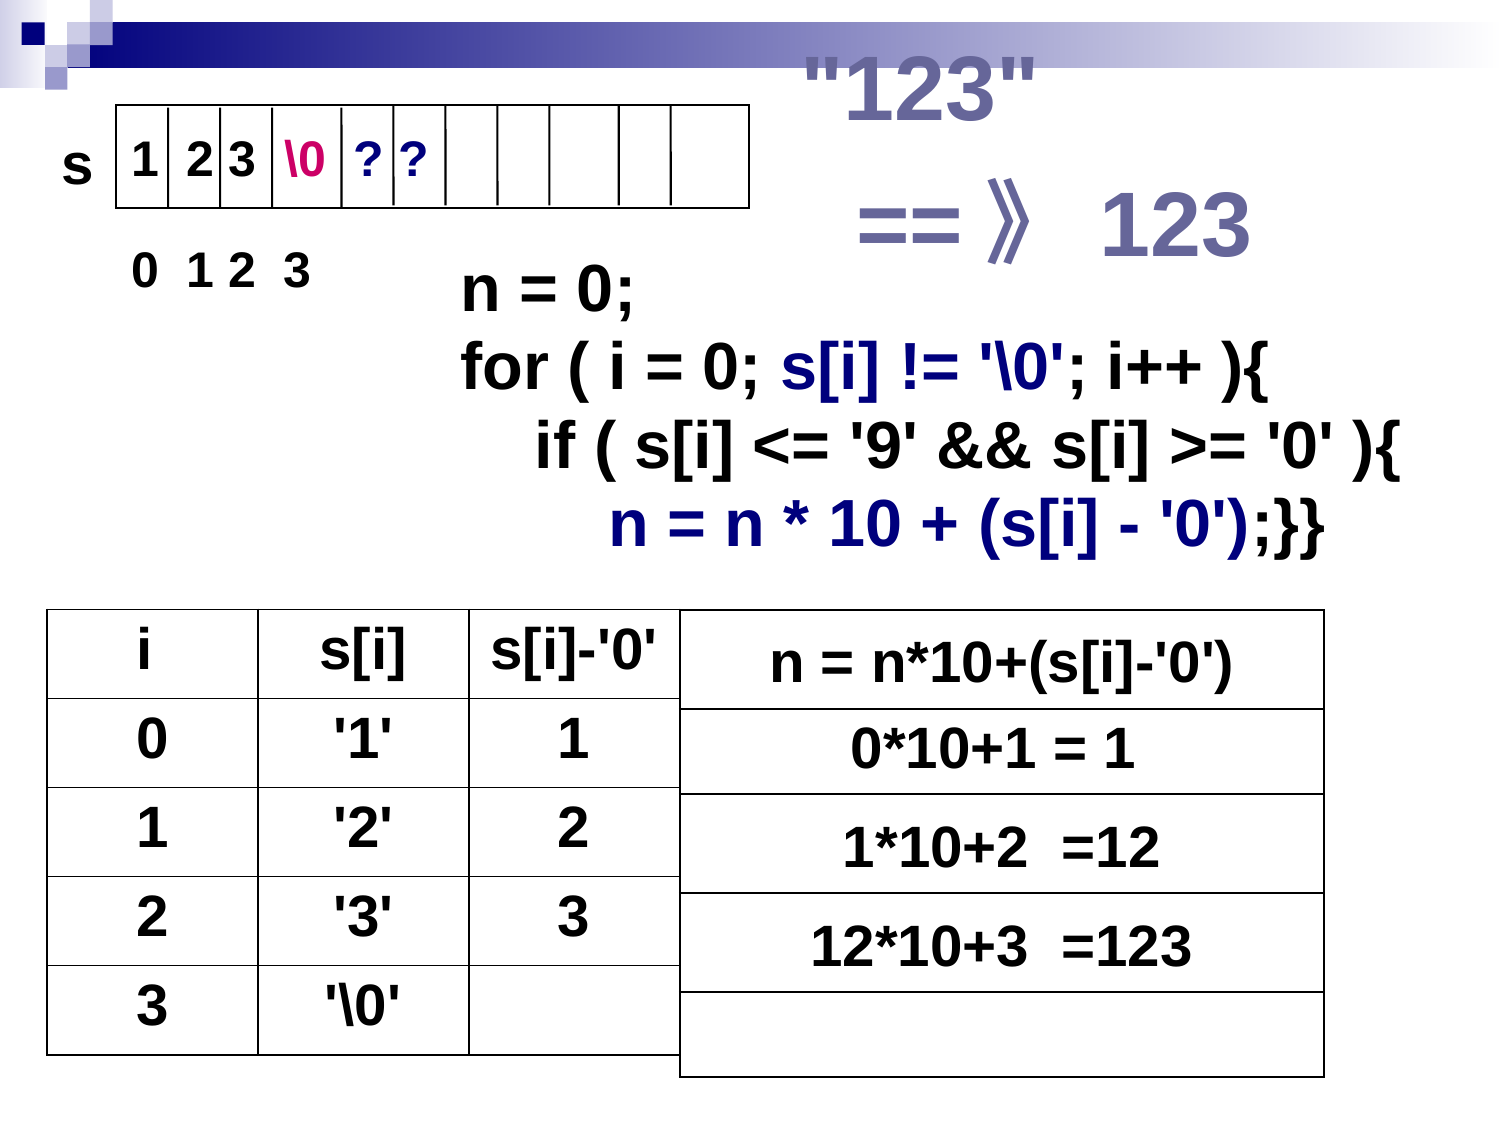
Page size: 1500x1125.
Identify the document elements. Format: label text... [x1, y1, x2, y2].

table_cell 0 [48, 699, 257, 787]
table_cell 1 [48, 788, 257, 876]
table_header s[i]-'0' [470, 610, 679, 698]
table_cell [681, 993, 1323, 1076]
table_cell 2 [48, 877, 257, 965]
table_cell '3' [259, 877, 468, 965]
table_cell 3 [48, 966, 257, 1054]
table_cell 3 [470, 877, 679, 965]
title "123" ==》123 [785, 82, 1461, 195]
table_header s[i] [259, 610, 468, 698]
list n = 0; for ( i = 0; s[i] != '\0'; i++ ){ if ( s[i] <= '9' && s[i] >= '0' ){ n = n * 10 + (s[i] - '0');}} [445, 246, 1418, 575]
table_cell 12*10+3 =123 [681, 894, 1323, 991]
table_cell 1*10+2 =12 [681, 795, 1323, 892]
table_cell 0*10+1 = 1 [681, 710, 1323, 793]
table_cell 1 [470, 699, 679, 787]
table_cell '2' [259, 788, 468, 876]
table_cell '\0' [259, 966, 468, 1054]
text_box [46, 104, 810, 305]
table_header i [48, 610, 257, 698]
table_header n = n*10+(s[i]-'0') [681, 611, 1323, 708]
table_cell 2 [470, 788, 679, 876]
table_cell '1' [259, 699, 468, 787]
table_cell [470, 966, 679, 1054]
